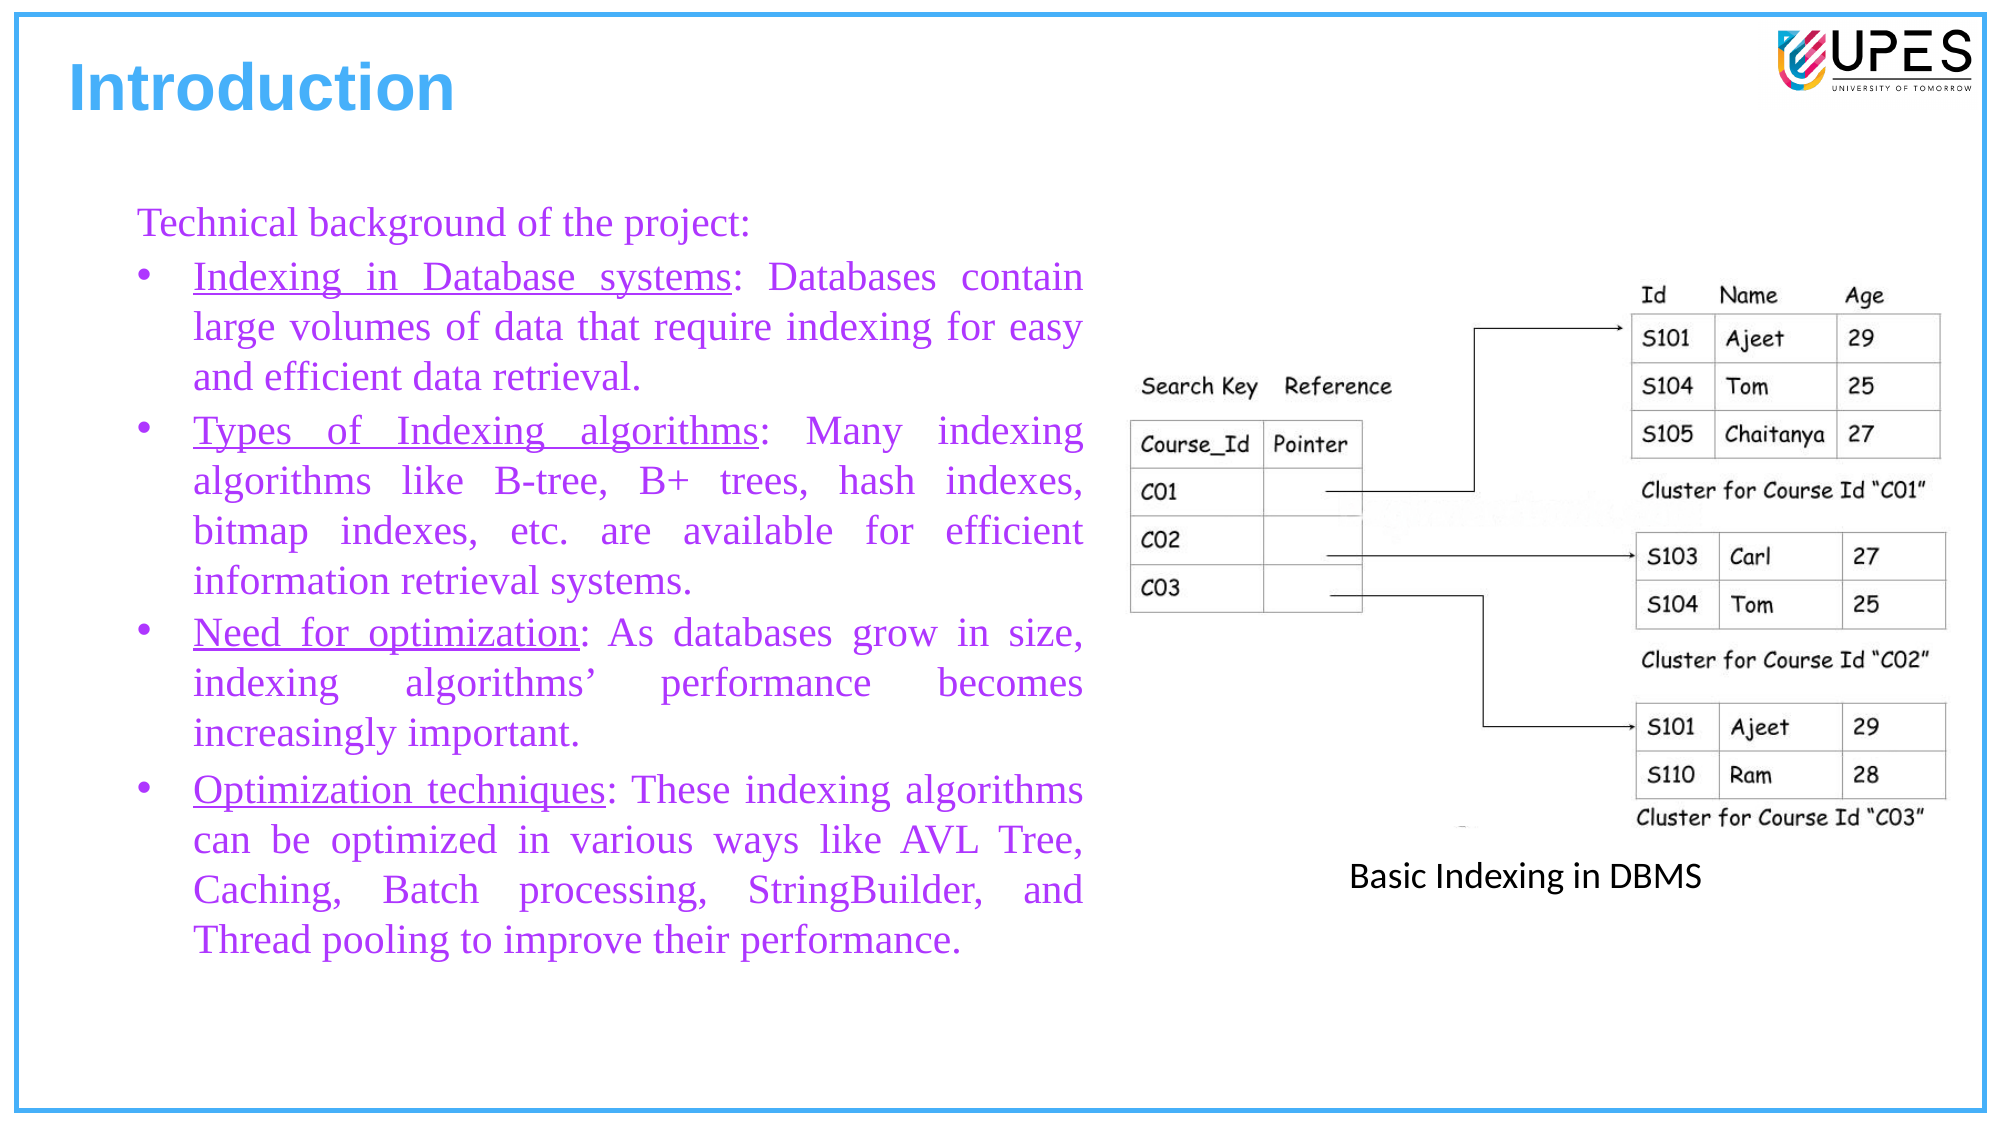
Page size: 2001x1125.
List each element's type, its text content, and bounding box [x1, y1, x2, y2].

text_box Introduction [53, 36, 1289, 132]
text_box Need for optimization: As databases grow in size, indexing algorithms’ performance becomes increasingly important. [122, 610, 1098, 754]
text_box Basic Indexing in DBMS [1334, 847, 1718, 904]
text_box Optimization techniques: These indexing algorithms can be optimized in various ways like AVL Tree, Caching, Batch processing, StringBuilder, and Thread pooling to improve their performance. [122, 754, 1100, 970]
picture [1758, 20, 1978, 110]
picture [1098, 278, 1954, 847]
text_box Indexing in Database systems: Databases contain large volumes of data that require indexing for easy and efficient data retrieval. [122, 241, 1100, 395]
text_box Types of Indexing algorithms: Many indexing algorithms like B-tree, B+ trees, hash indexes, bitmap indexes, etc. are available for efficient information retrieval systems. [122, 395, 1098, 610]
text_box Technical background of the project: [122, 187, 1100, 241]
